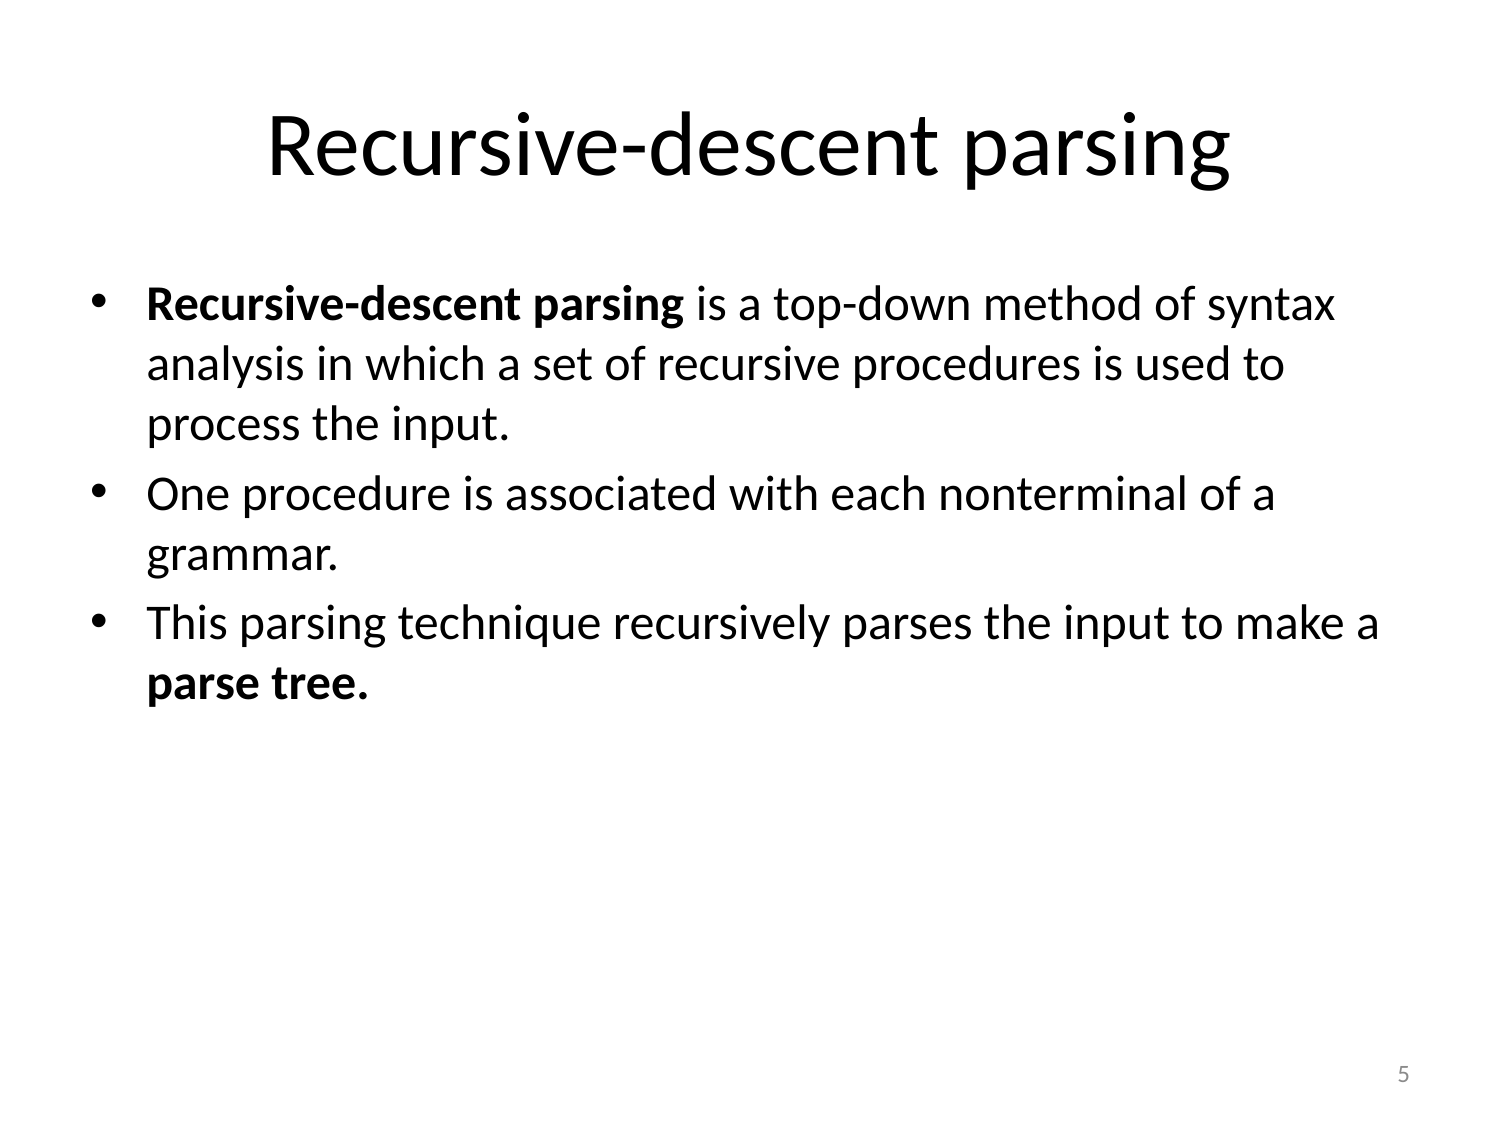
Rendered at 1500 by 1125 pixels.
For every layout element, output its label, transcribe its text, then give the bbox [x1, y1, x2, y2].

list Recursive-descent parsing is a top-down method of syntax analysis in which a set of recursive procedures is used to process the input. One procedure is associated with each nonterminal of a grammar. This parsing technique recursively parses the input to make a parse tree. [75, 262, 1425, 1005]
title Recursive-descent parsing [75, 45, 1425, 233]
slide_number 5 [1074, 1042, 1425, 1103]
